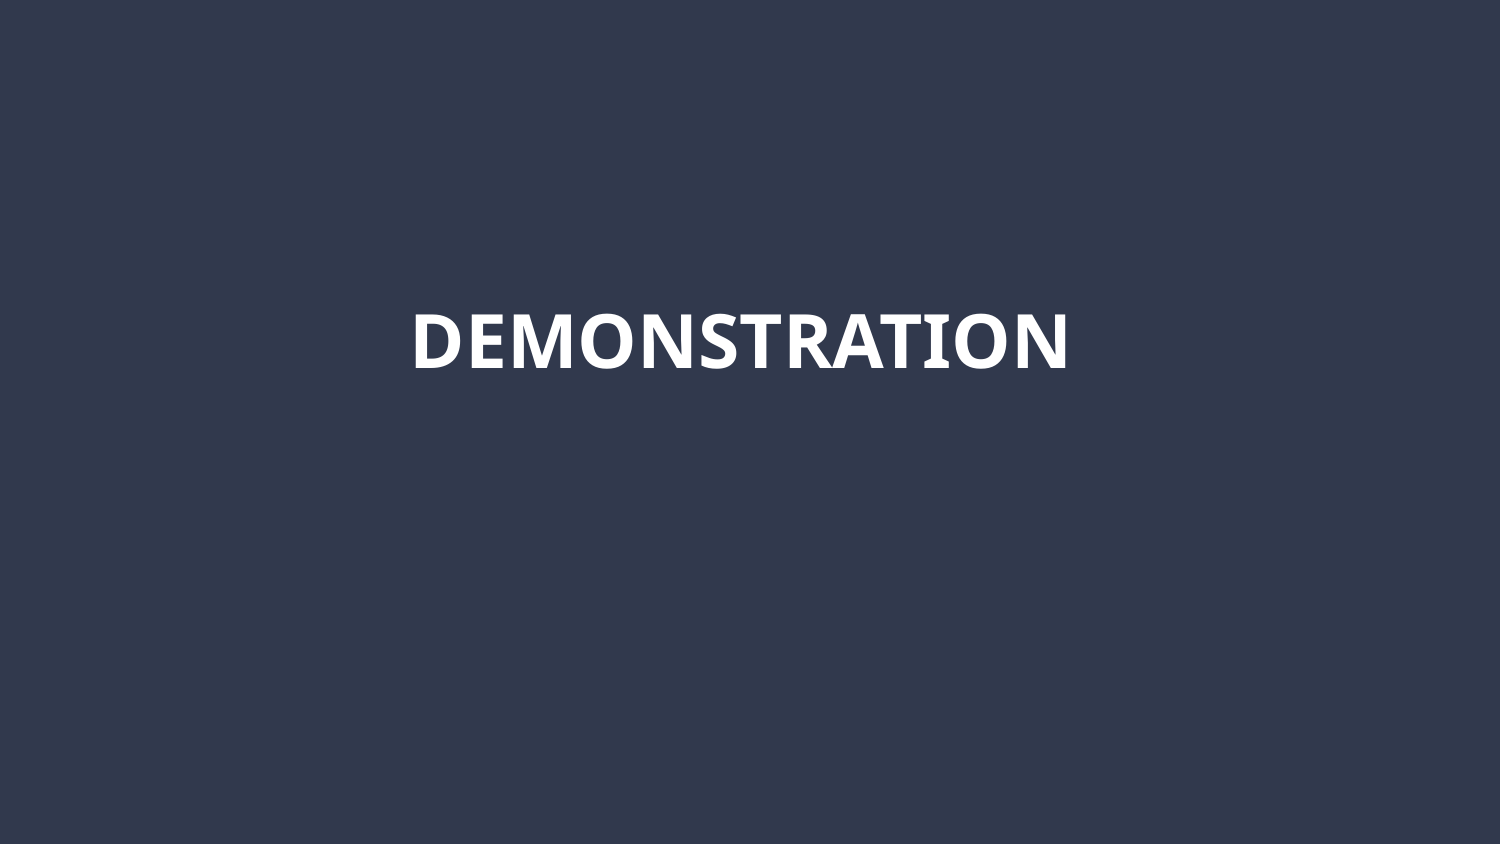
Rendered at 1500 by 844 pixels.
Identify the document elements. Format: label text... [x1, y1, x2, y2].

title DEMONSTRATION [65, 39, 1417, 579]
